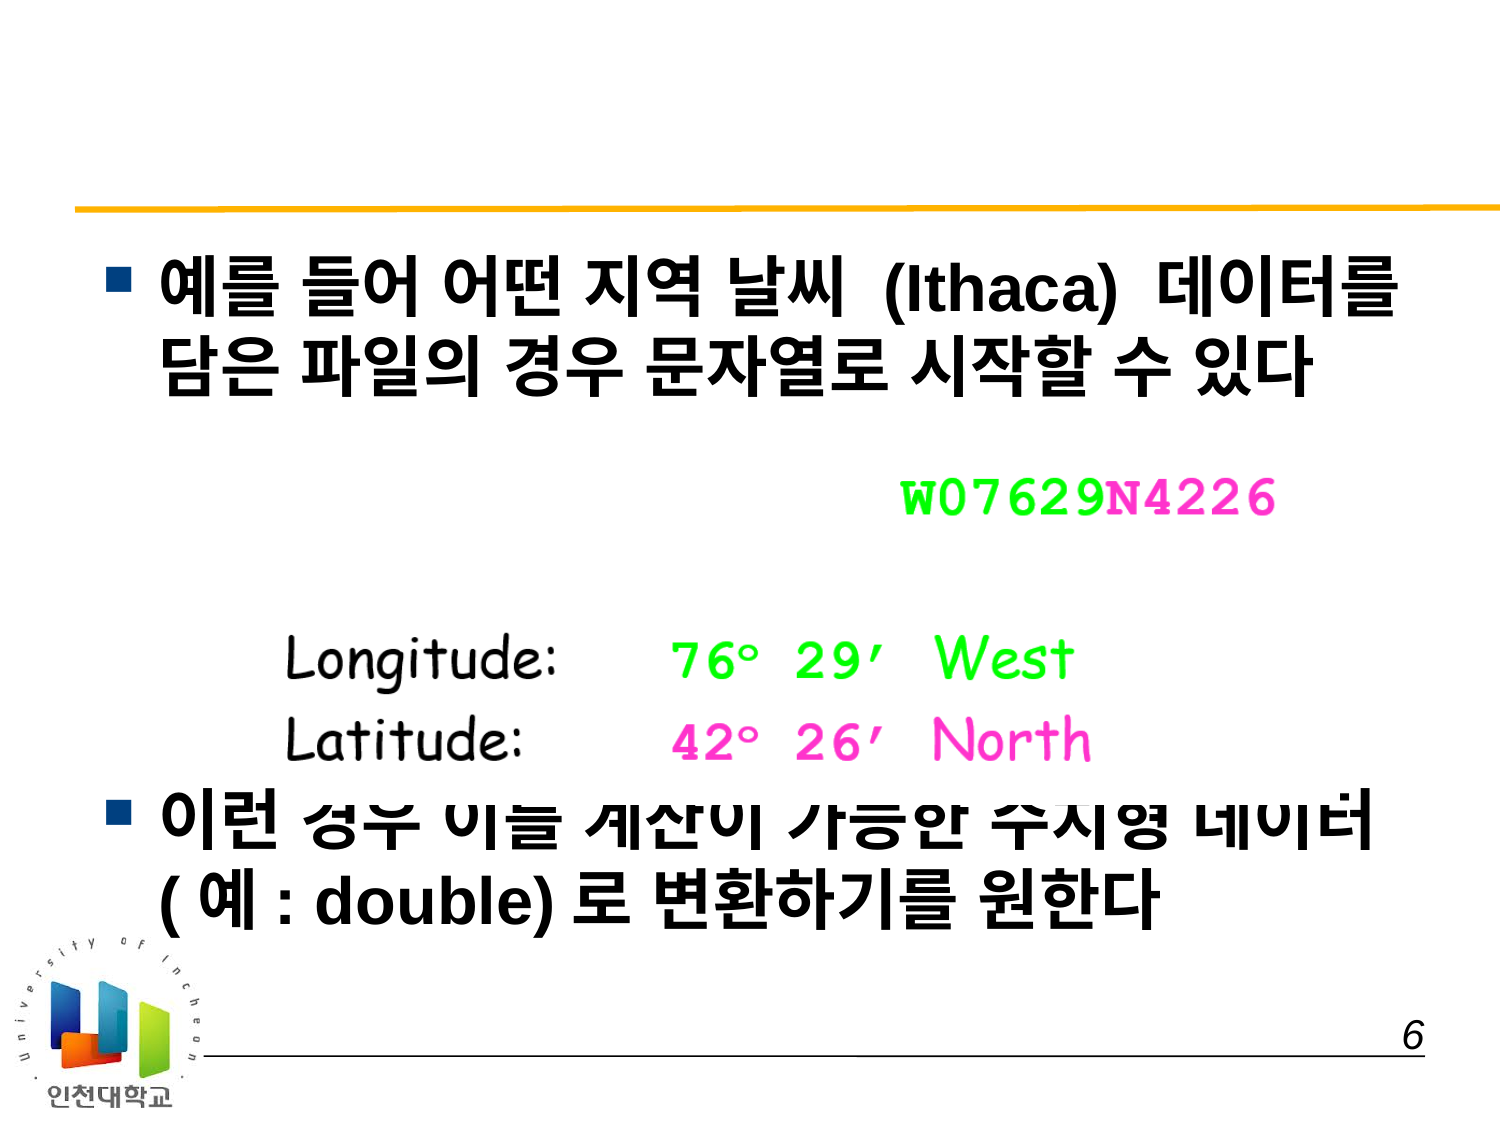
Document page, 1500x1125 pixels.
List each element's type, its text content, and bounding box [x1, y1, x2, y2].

list 예를 들어 어떤 지역 날씨 (Ithaca) 데이터를 담은 파일의 경우 문자열로 시작할 수 있다 이런 경우 이를 계산이 가능한 수치형 데이터 (예: double)로 변환하기를 원한다 [87, 237, 1457, 919]
picture [287, 437, 1340, 806]
slide_number 6 [1112, 999, 1440, 1057]
picture [14, 937, 200, 1108]
